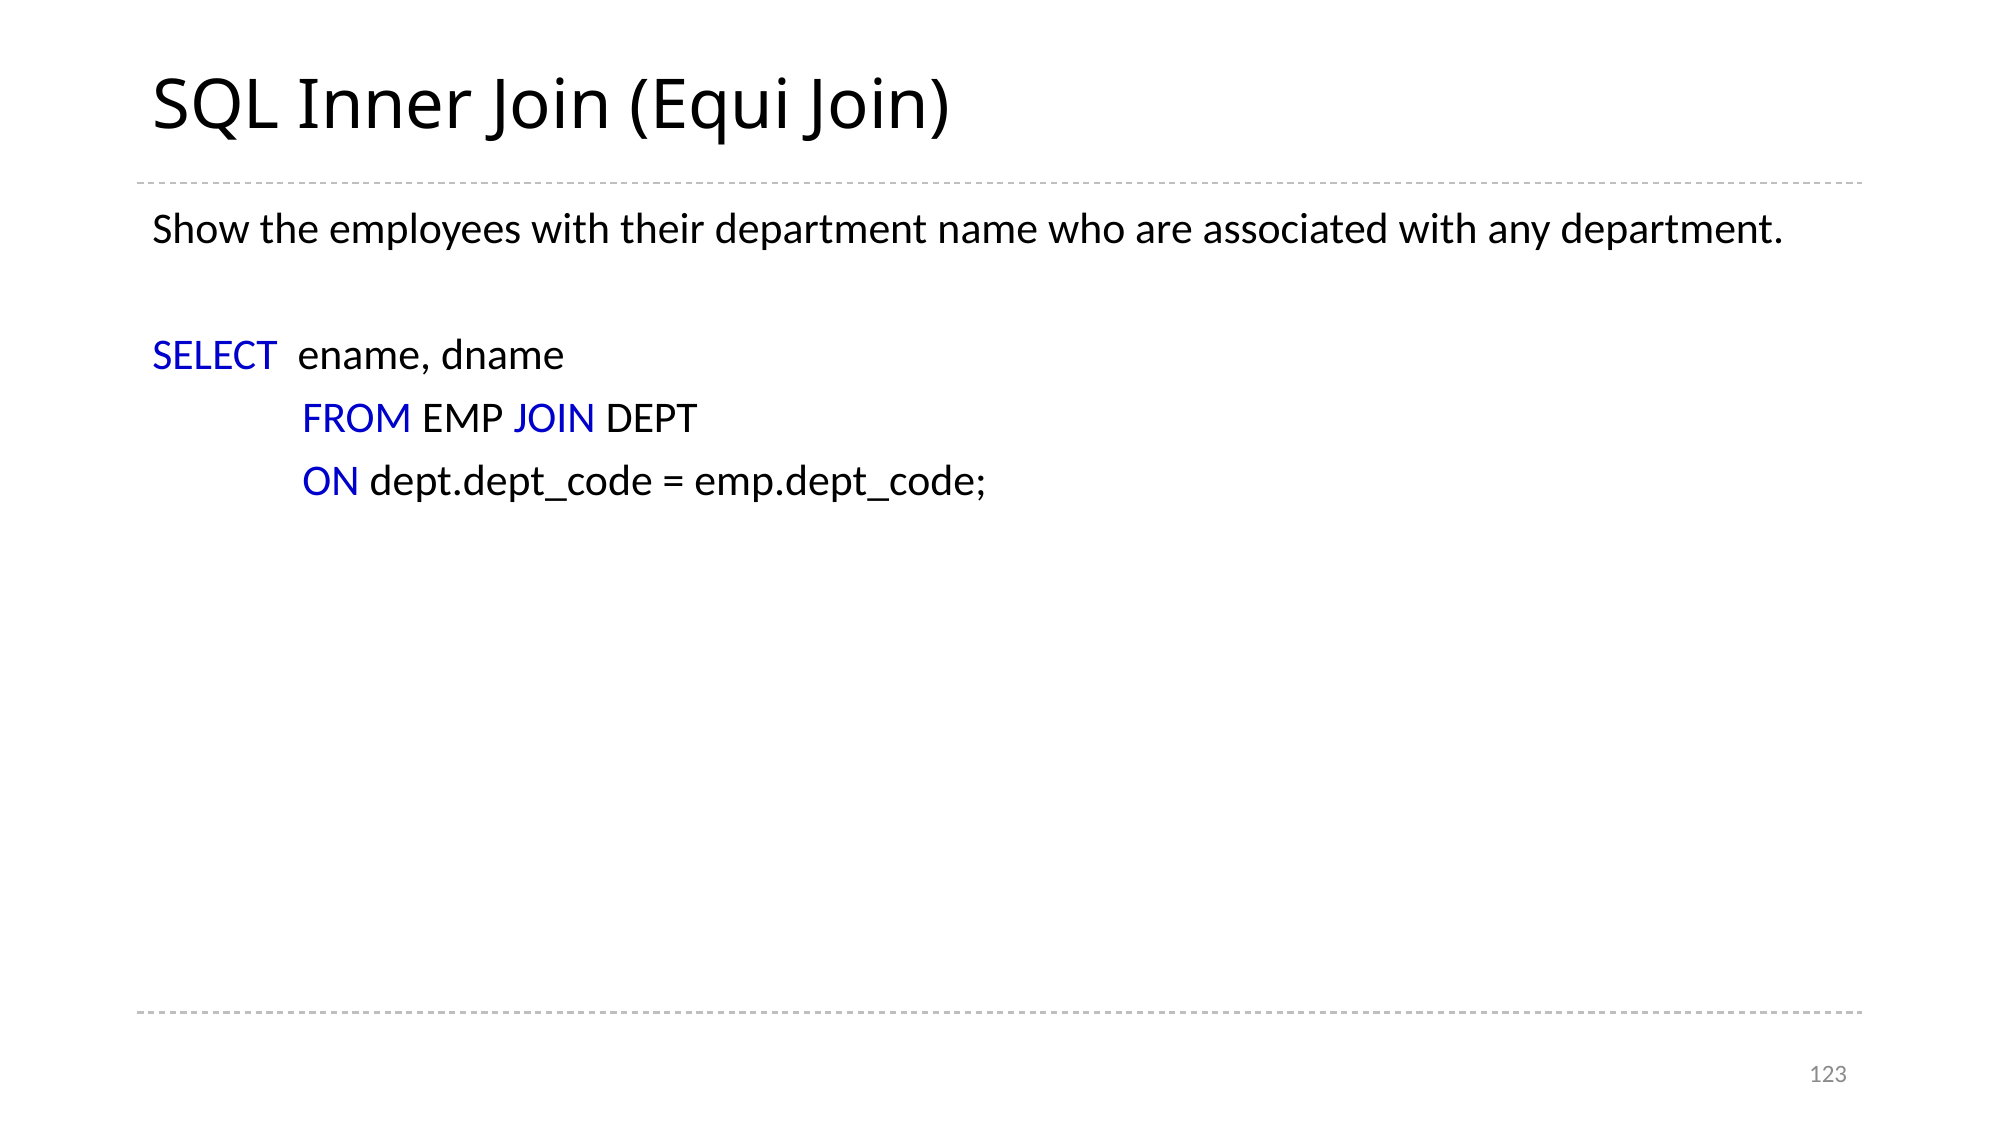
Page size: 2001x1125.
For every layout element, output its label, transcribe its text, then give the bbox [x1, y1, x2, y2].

slide_number 123 [1412, 1042, 1863, 1103]
title SQL Inner Join (Equi Join) [137, 31, 1863, 182]
list Show the employees with their department name who are associated with any department. SELECT ename, dname FROM EMP JOIN DEPT ON dept.dept_code = emp.dept_code; [137, 198, 1863, 1014]
